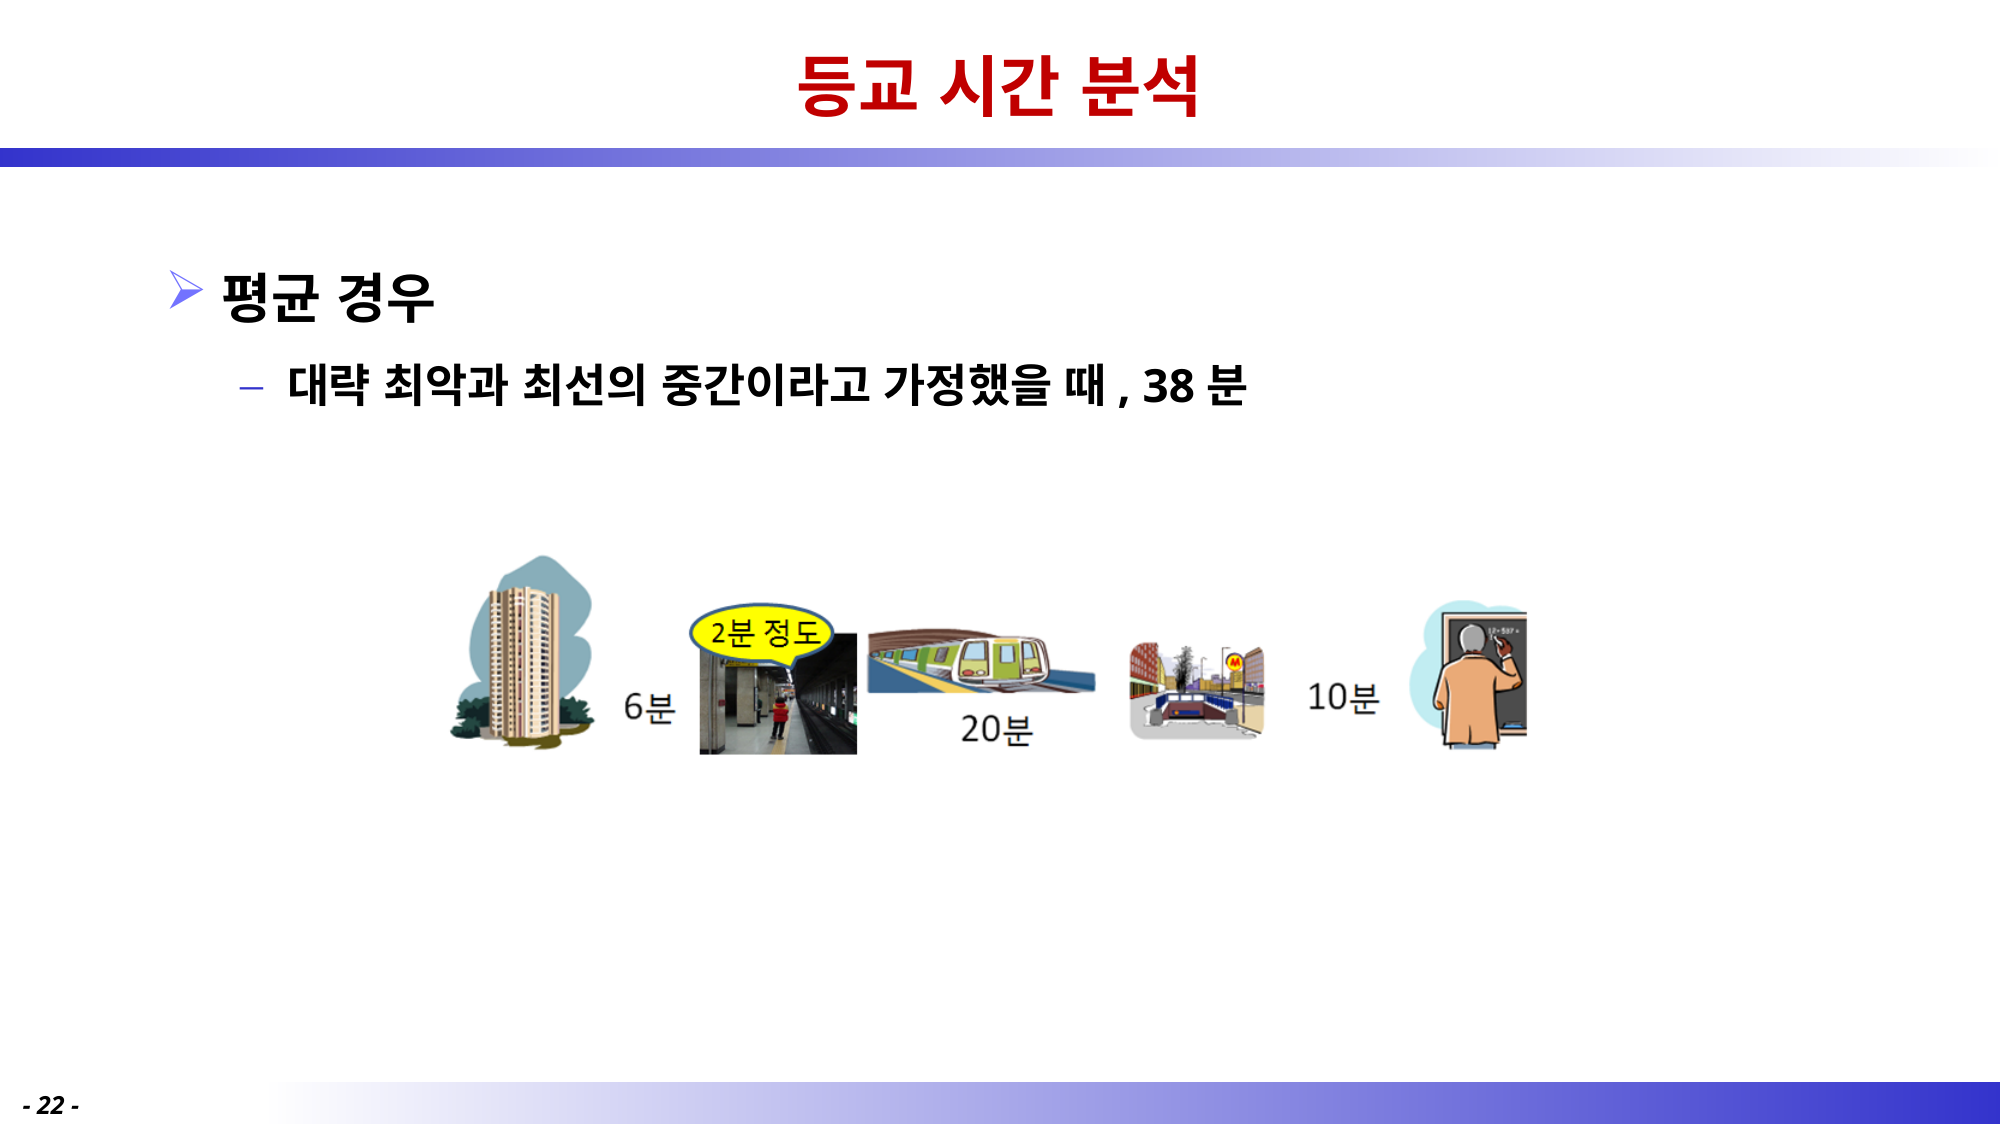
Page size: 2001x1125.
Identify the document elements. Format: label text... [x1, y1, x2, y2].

slide_number - 22 - [7, 1082, 150, 1118]
title 등교 시간 분석 [150, 7, 1850, 163]
list 평균 경우 대략 최악과 최선의 중간이라고 가정했을 때, 38분 [150, 243, 1850, 1082]
picture [431, 545, 1569, 780]
